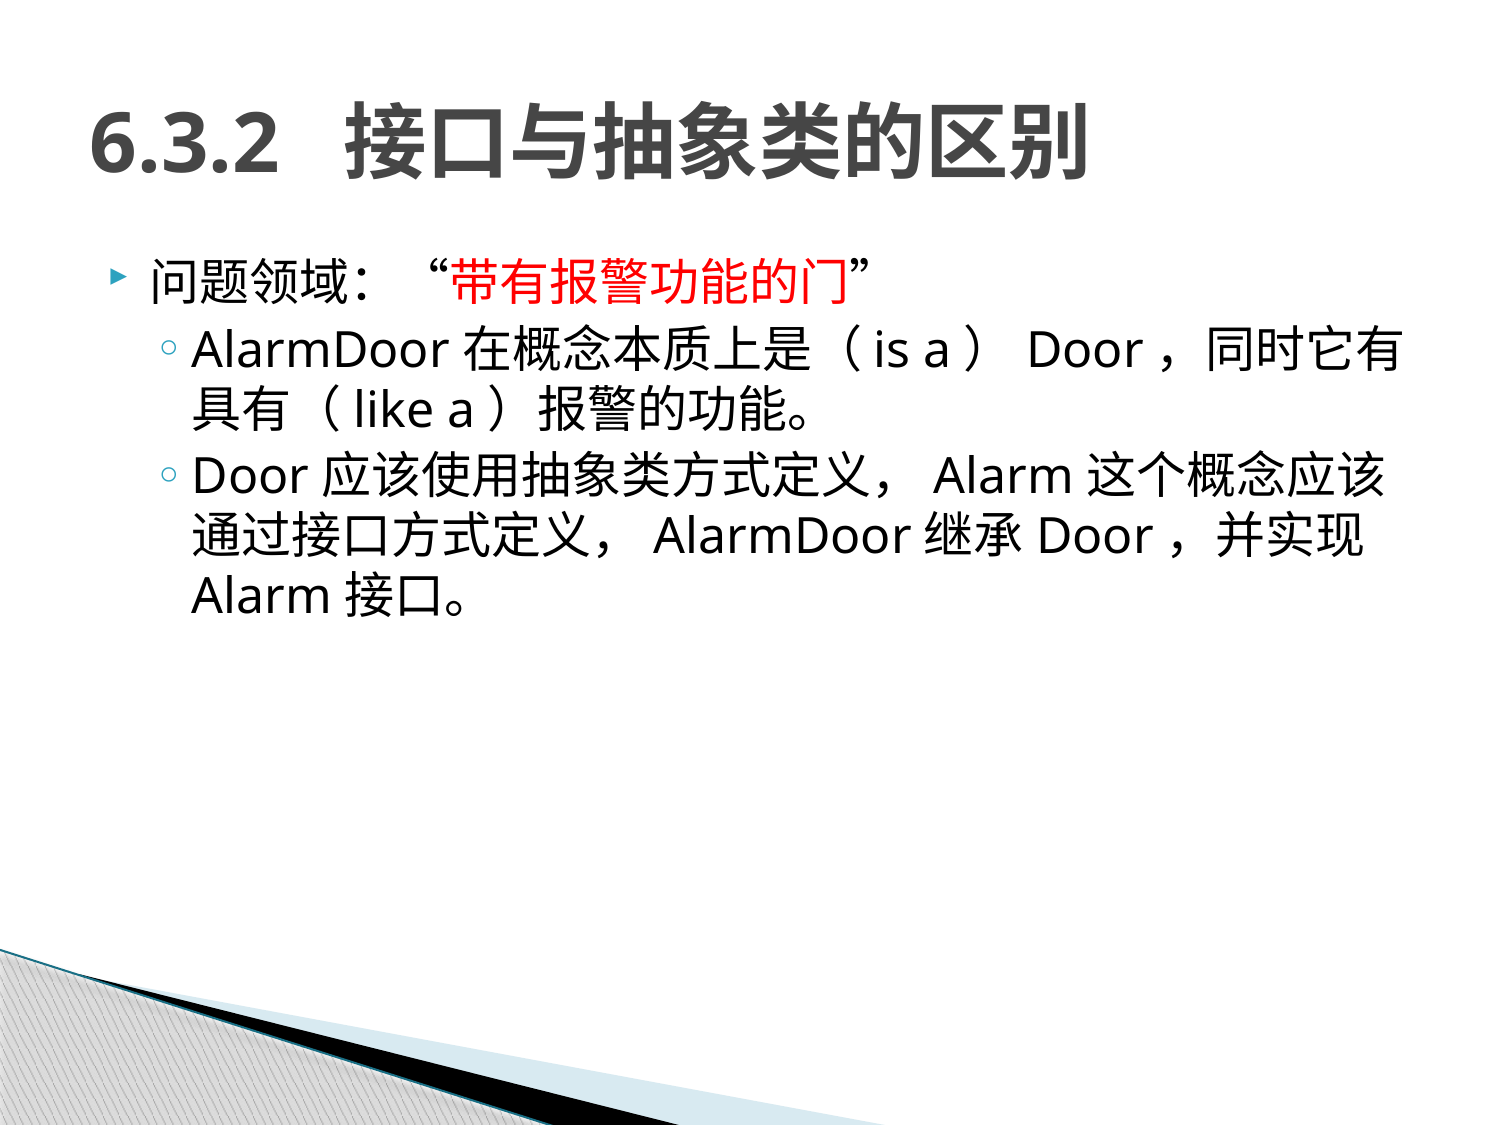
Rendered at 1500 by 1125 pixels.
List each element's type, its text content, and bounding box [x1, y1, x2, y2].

list 问题领域：“带有报警功能的门” AlarmDoor在概念本质上是（is a）Door，同时它有具有（like a）报警的功能。 Door应该使用抽象类方式定义，Alarm这个概念应该通过接口方式定义，AlarmDoor继承Door，并实现Alarm接口。 [75, 243, 1425, 986]
title 6.3.2 接口与抽象类的区别 [75, 45, 1425, 233]
